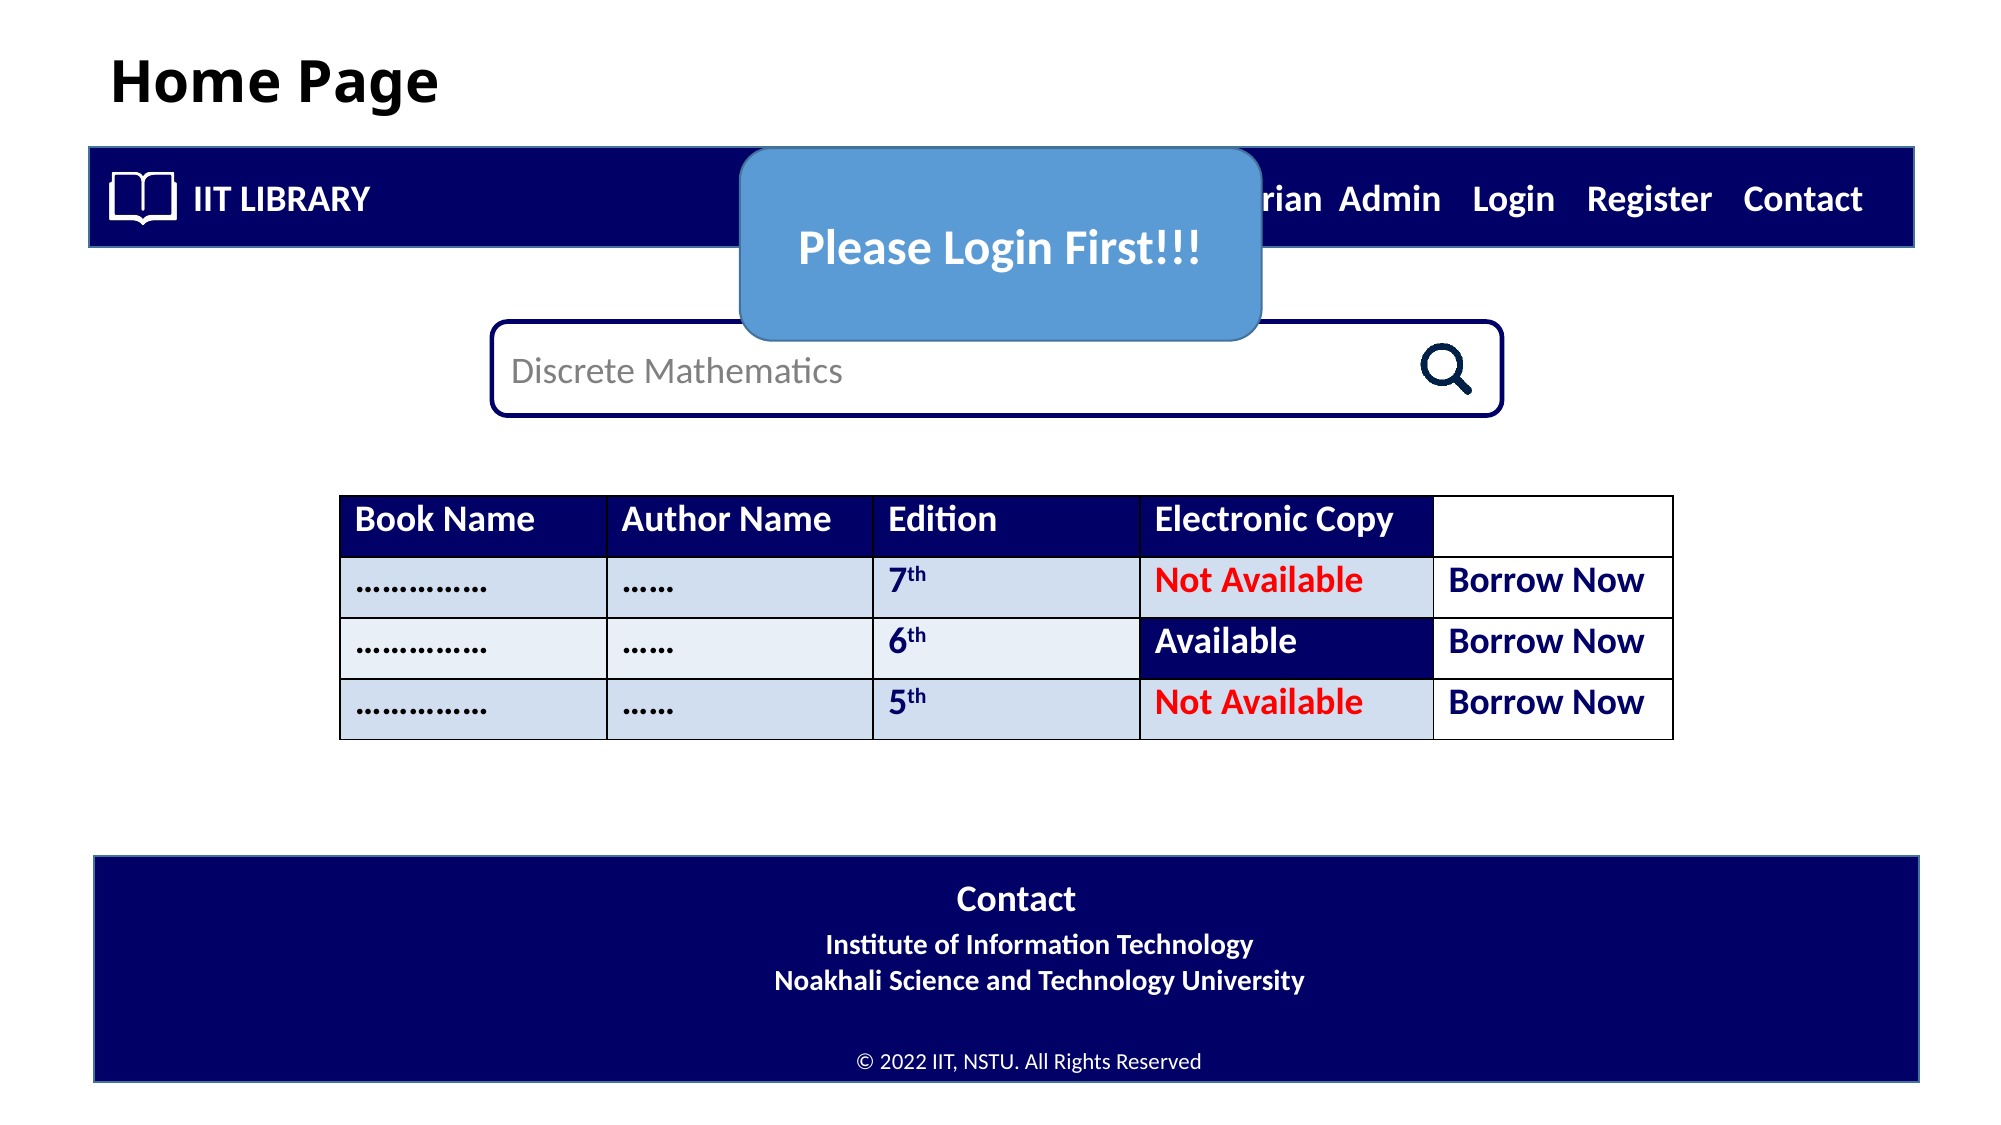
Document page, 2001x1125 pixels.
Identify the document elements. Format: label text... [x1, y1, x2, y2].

table_cell Borrow Now [1434, 619, 1672, 678]
text_box Contact [942, 866, 1092, 918]
text_box Please Login First!!! [738, 146, 1263, 342]
table_cell …… [608, 680, 872, 739]
text_box Login [1458, 166, 1571, 227]
table_cell …… [608, 619, 872, 678]
table_cell …………… [341, 619, 606, 678]
table_cell 5th [874, 680, 1139, 739]
table_cell 6th [874, 619, 1139, 678]
text_box [88, 146, 771, 248]
picture [1412, 334, 1480, 403]
table_header [1434, 497, 1672, 556]
title Home Page [94, 47, 492, 121]
table_header Book Name [341, 497, 606, 556]
text_box Contact [1729, 166, 1879, 227]
text_box IIT LIBRARY [178, 166, 386, 227]
table_header Edition [874, 497, 1139, 556]
text_box © 2022 IIT, NSTU. All Rights Reserved [836, 1038, 1222, 1082]
text_box [1089, 146, 1915, 248]
table_cell Borrow Now [1434, 558, 1672, 617]
table_header Electronic Copy [1141, 497, 1433, 556]
text_box Admin [1324, 166, 1457, 227]
table_cell …… [608, 558, 872, 617]
table_cell …………… [341, 680, 606, 739]
table_cell …………… [341, 558, 606, 617]
text_box Institute of Information Technology Noakhali Science and Technology University [689, 918, 1391, 1004]
table_header Author Name [608, 497, 872, 556]
text_box [93, 855, 1920, 1083]
table_cell Borrow Now [1434, 680, 1672, 739]
text_box Register [1572, 166, 1728, 227]
text_box Discrete Mathematics [490, 320, 1504, 417]
picture [108, 164, 177, 233]
table_cell 7th [874, 558, 1139, 617]
text_box Librarian [1260, 166, 1324, 227]
table_cell Available [1141, 619, 1433, 678]
table_cell Not Available [1141, 680, 1433, 739]
table_cell Not Available [1141, 558, 1433, 617]
